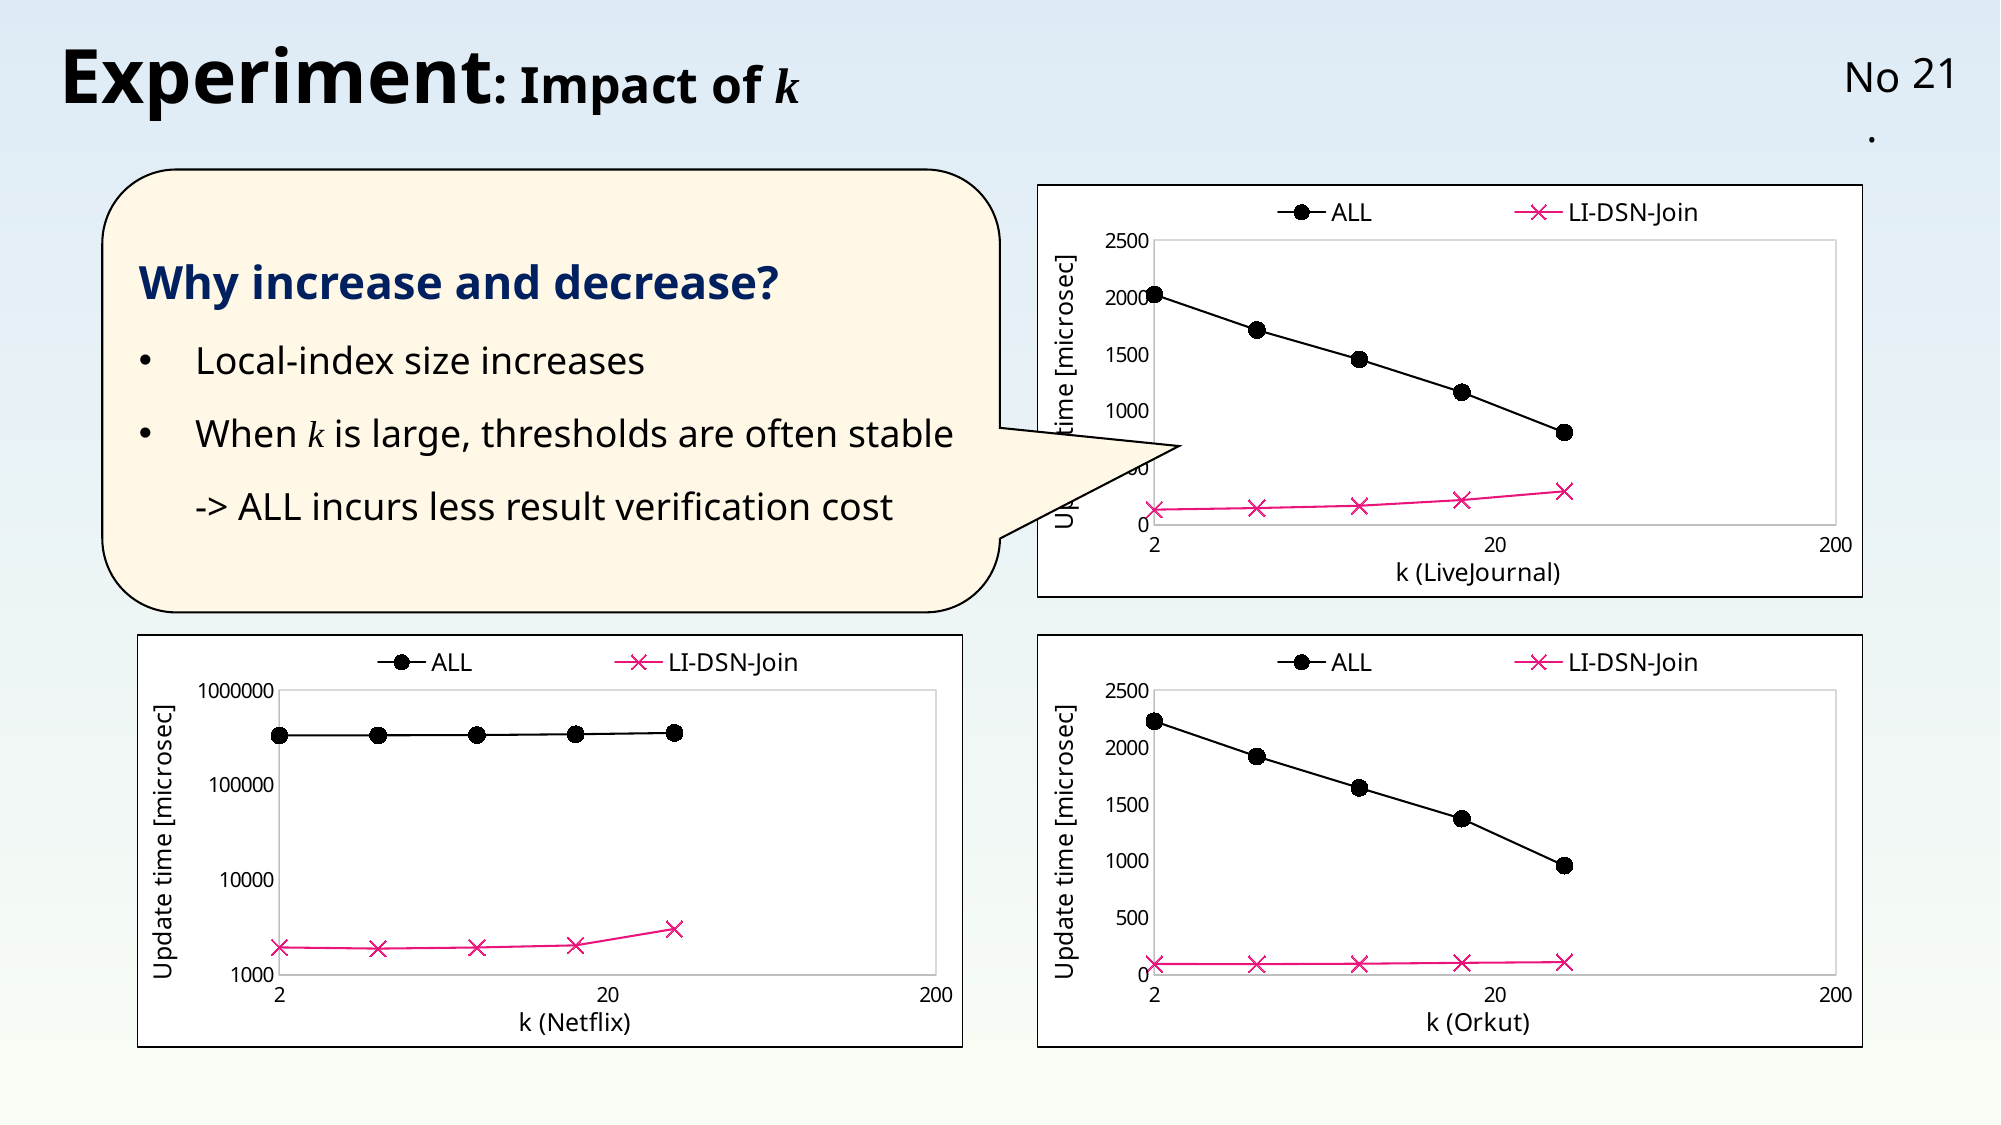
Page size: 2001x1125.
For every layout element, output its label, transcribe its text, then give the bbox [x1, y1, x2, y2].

chart [1036, 184, 1864, 598]
chart [1036, 634, 1864, 1048]
title Experiment: Impact of k [53, 21, 2000, 137]
chart [136, 184, 964, 598]
text_box Why increase and decrease? Local-index size increases When k is large, thresholds are often stable -> ALL incurs less result verification cost [101, 168, 1036, 614]
slide_number 20 [1900, 48, 1972, 102]
chart [136, 634, 964, 1048]
